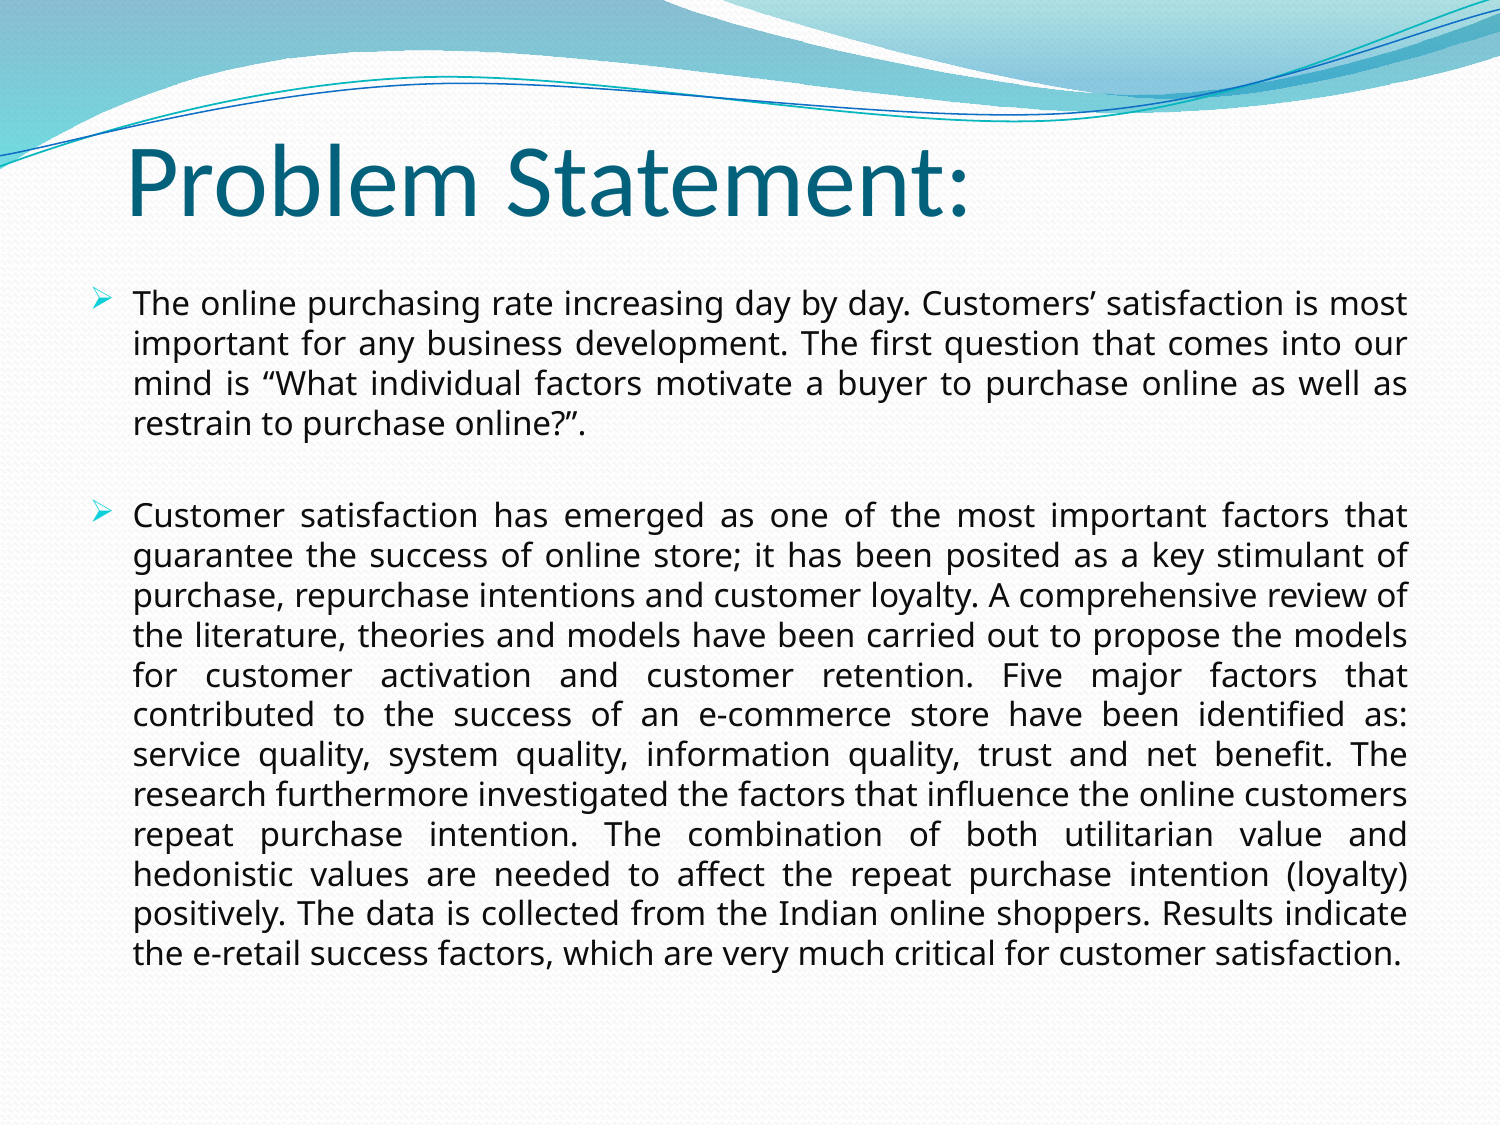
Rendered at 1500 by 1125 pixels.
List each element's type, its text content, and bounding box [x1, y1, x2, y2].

list The online purchasing rate increasing day by day. Customers’ satisfaction is most important for any business development. The first question that comes into our mind is “What individual factors motivate a buyer to purchase online as well as restrain to purchase online?”. Customer satisfaction has emerged as one of the most important factors that guarantee the success of online store; it has been posited as a key stimulant of purchase, repurchase intentions and customer loyalty. A comprehensive review of the literature, theories and models have been carried out to propose the models for customer activation and customer retention. Five major factors that contributed to the success of an e-commerce store have been identified as: service quality, system quality, information quality, trust and net benefit. The research furthermore investigated the factors that influence the online customers repeat purchase intention. The combination of both utilitarian value and hedonistic values are needed to affect the repeat purchase intention (loyalty) positively. The data is collected from the Indian online shoppers. Results indicate the e-retail success factors, which are very much critical for customer satisfaction. [75, 275, 1425, 995]
title Problem Statement: [125, 50, 1475, 238]
